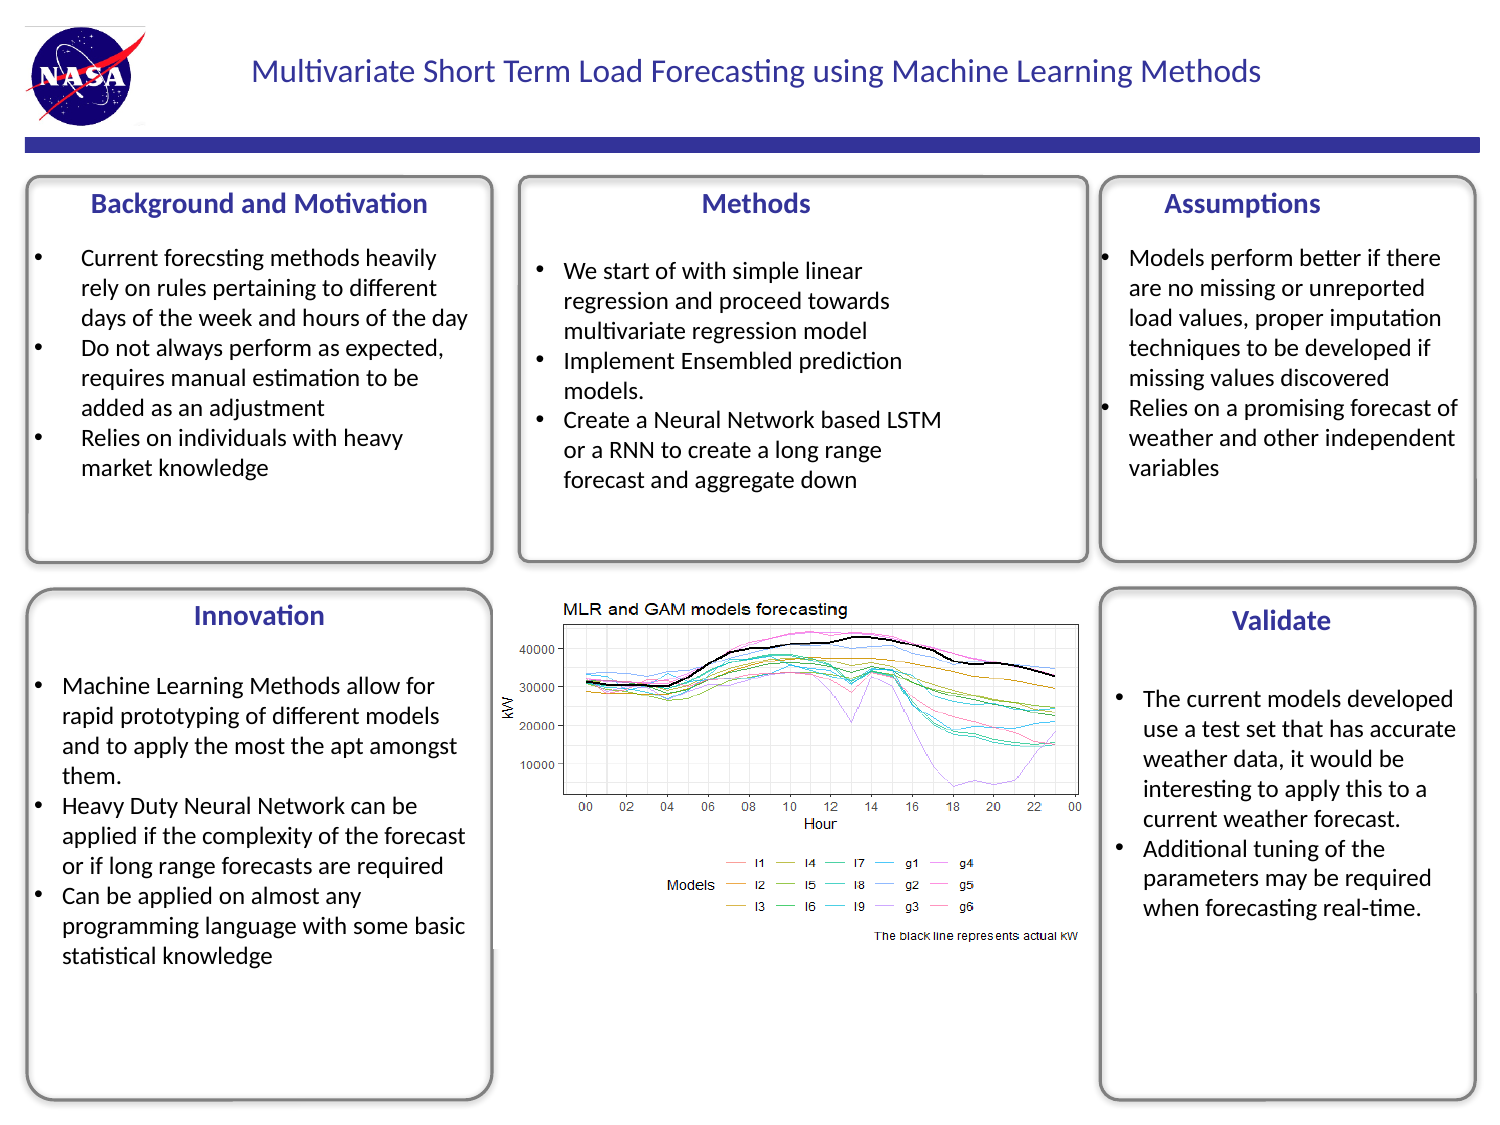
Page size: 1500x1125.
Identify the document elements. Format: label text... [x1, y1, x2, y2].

text_box Models perform better if there are no missing or unreported load values, proper imputation techniques to be developed if missing values discovered Relies on a promising forecast of weather and other independent variables [1086, 234, 1481, 489]
text_box [26, 175, 493, 234]
text_box [1099, 587, 1476, 1101]
text_box Assumptions [1149, 176, 1336, 227]
text_box Machine Learning Methods allow for rapid prototyping of different models and to apply the most the apt amongst them. Heavy Duty Neural Network can be applied if the complexity of the forecast or if long range forecasts are required Can be applied on almost any programming language with some basic statistical knowledge [19, 662, 494, 977]
text_box Current forecsting methods heavily rely on rules pertaining to different days of the week and hours of the day Do not always perform as expected, requires manual estimation to be added as an adjustment Relies on individuals with heavy market knowledge [19, 234, 494, 489]
text_box [26, 592, 488, 662]
text_box Innovation [40, 589, 479, 639]
text_box Multivariate Short Term Load Forecasting using Machine Learning Methods [187, 0, 1327, 138]
picture [24, 26, 146, 126]
text_box [1099, 489, 1476, 563]
text_box [518, 175, 1089, 563]
text_box [26, 977, 493, 1101]
text_box Validate [1109, 594, 1455, 644]
text_box Methods [620, 176, 892, 227]
text_box [26, 489, 493, 564]
text_box We start of with simple linear regression and proceed towards multivariate regression model Implement Ensembled prediction models. Create a Neural Network based LSTM or a RNN to create a long range forecast and aggregate down [520, 246, 975, 502]
text_box [1099, 175, 1476, 234]
text_box Background and Motivation [75, 176, 444, 227]
text_box The current models developed use a test set that has accurate weather data, it would be interesting to apply this to a current weather forecast. Additional tuning of the parameters may be required when forecasting real-time. [1100, 674, 1473, 930]
picture [493, 593, 1087, 949]
